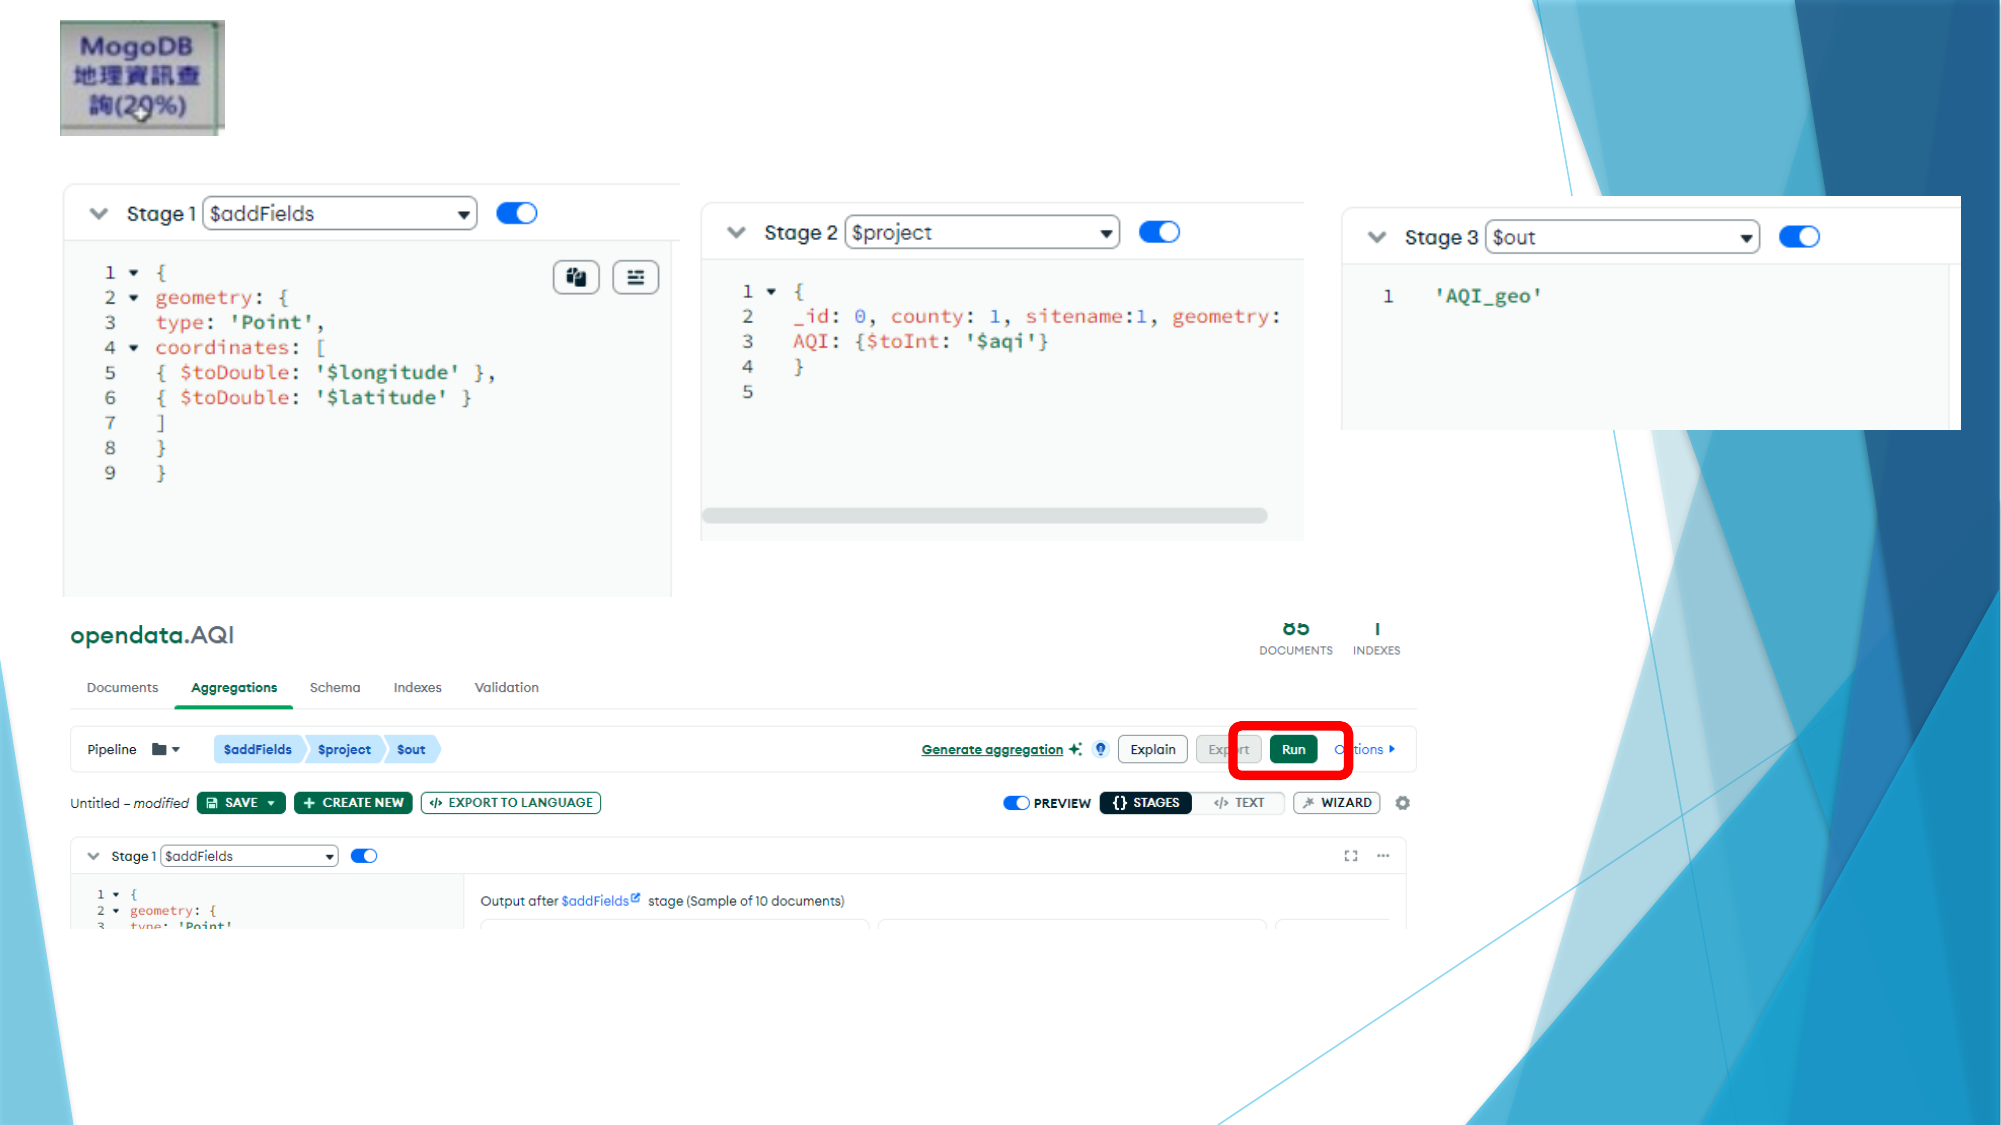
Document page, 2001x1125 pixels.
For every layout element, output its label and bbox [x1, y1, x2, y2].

picture [60, 181, 680, 597]
picture [1331, 196, 1962, 430]
picture [59, 622, 1424, 929]
picture [696, 195, 1304, 541]
picture [60, 19, 226, 137]
